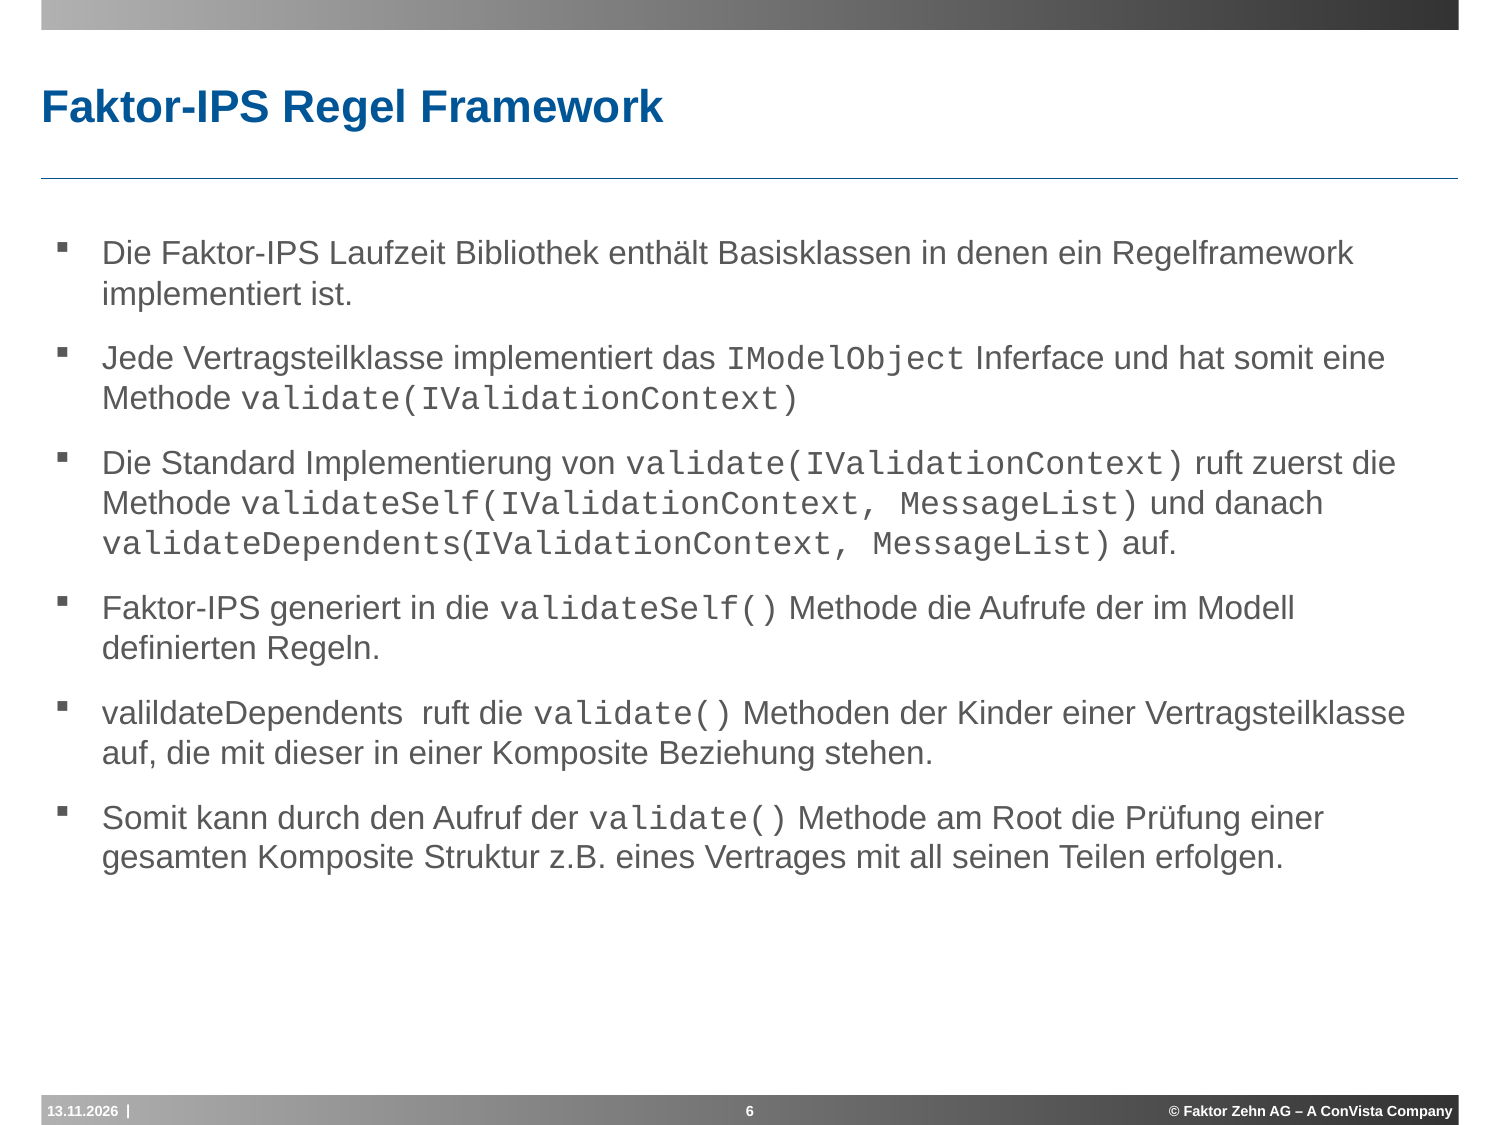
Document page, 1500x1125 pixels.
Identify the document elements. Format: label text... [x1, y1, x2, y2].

title Faktor-IPS Regel Framework [41, 29, 1459, 178]
list Die Faktor-IPS Laufzeit Bibliothek enthält Basisklassen in denen ein Regelframework implementiert ist. Jede Vertragsteilklasse implementiert das IModelObject Inferface und hat somit eine Methode validate(IValidationContext) Die Standard Implementierung von validate(IValidationContext) ruft zuerst die Methode validateSelf(IValidationContext, MessageList) und danach validateDependents(IValidationContext, MessageList) auf. Faktor-IPS generiert in die validateSelf() Methode die Aufrufe der im Modell definierten Regeln. valildateDependents ruft die validate() Methoden der Kinder einer Vertragsteilklasse auf, die mit dieser in einer Komposite Beziehung stehen. Somit kann durch den Aufruf der validate() Methode am Root die Prüfung einer gesamten Komposite Struktur z.B. eines Vertrages mit all seinen Teilen erfolgen. [41, 231, 1459, 988]
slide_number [41, 1095, 142, 1125]
slide_number 6 [717, 1095, 783, 1125]
picture [783, 1095, 1459, 1125]
picture [142, 1095, 717, 1125]
picture [41, 0, 1459, 29]
